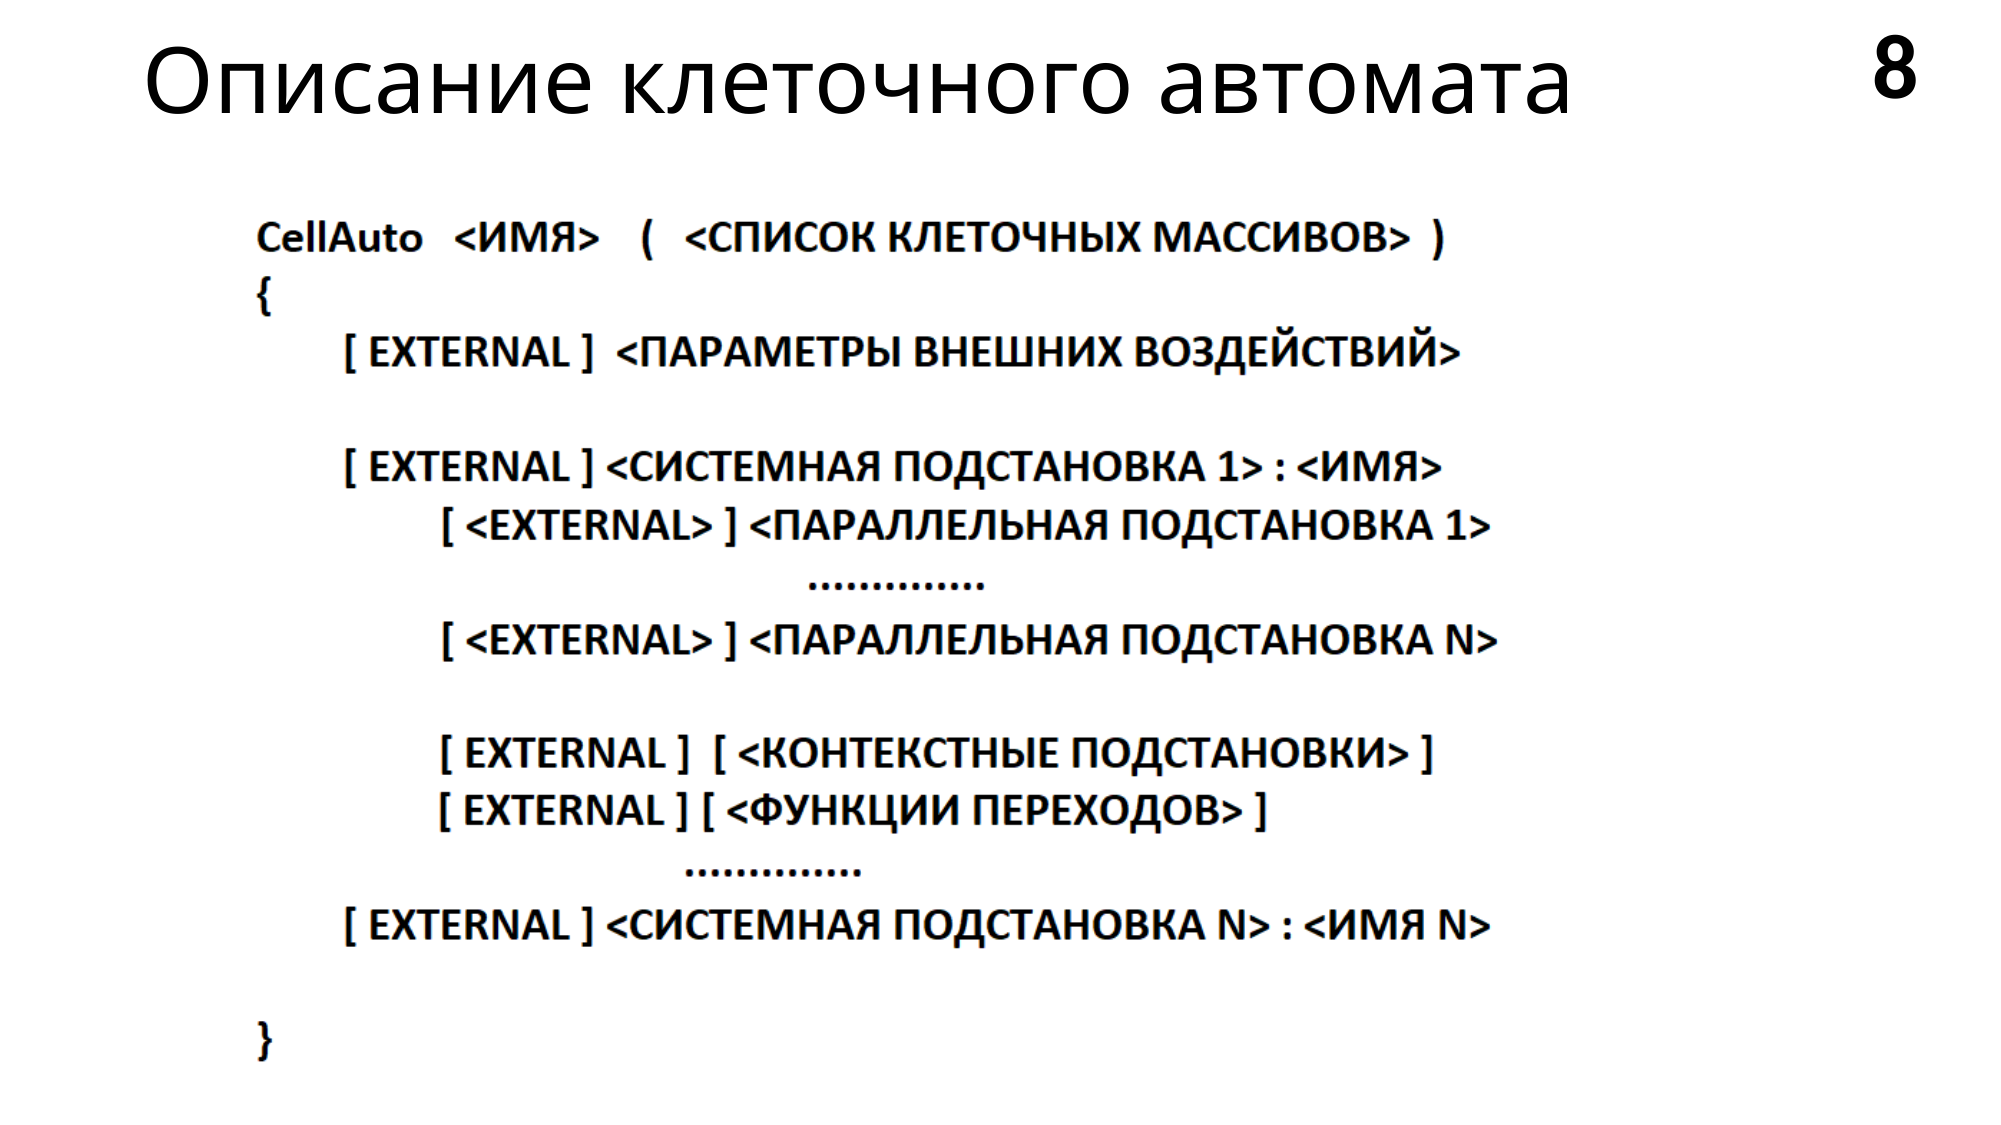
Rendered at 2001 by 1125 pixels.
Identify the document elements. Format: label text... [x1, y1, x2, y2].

picture [232, 179, 1520, 1073]
title Описание клеточного автомата [127, 0, 1946, 141]
text_box 8 [1857, 0, 1934, 125]
